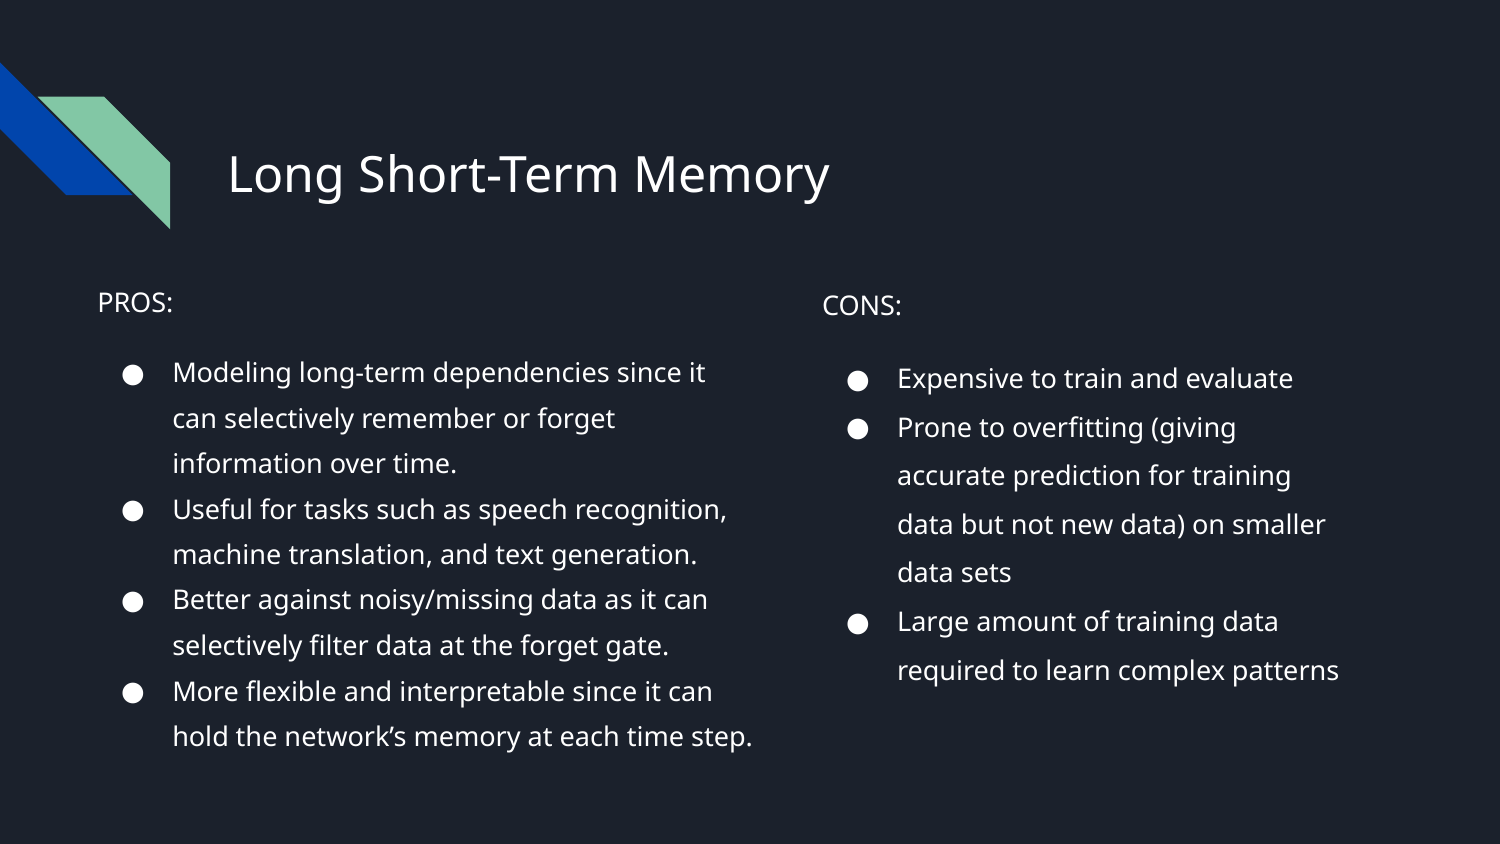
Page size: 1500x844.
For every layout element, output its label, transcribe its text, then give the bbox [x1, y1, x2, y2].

list PROS: Modeling long-term dependencies since it can selectively remember or forget information over time. Useful for tasks such as speech recognition, machine translation, and text generation. Better against noisy/missing data as it can selectively filter data at the forget gate. More flexible and interpretable since it can hold the network’s memory at each time step. [82, 257, 772, 818]
list CONS: Expensive to train and evaluate Prone to overfitting (giving accurate prediction for training data but not new data) on smaller data sets Large amount of training data required to learn complex patterns [807, 257, 1367, 735]
title Long Short-Term Memory [212, 127, 1288, 234]
